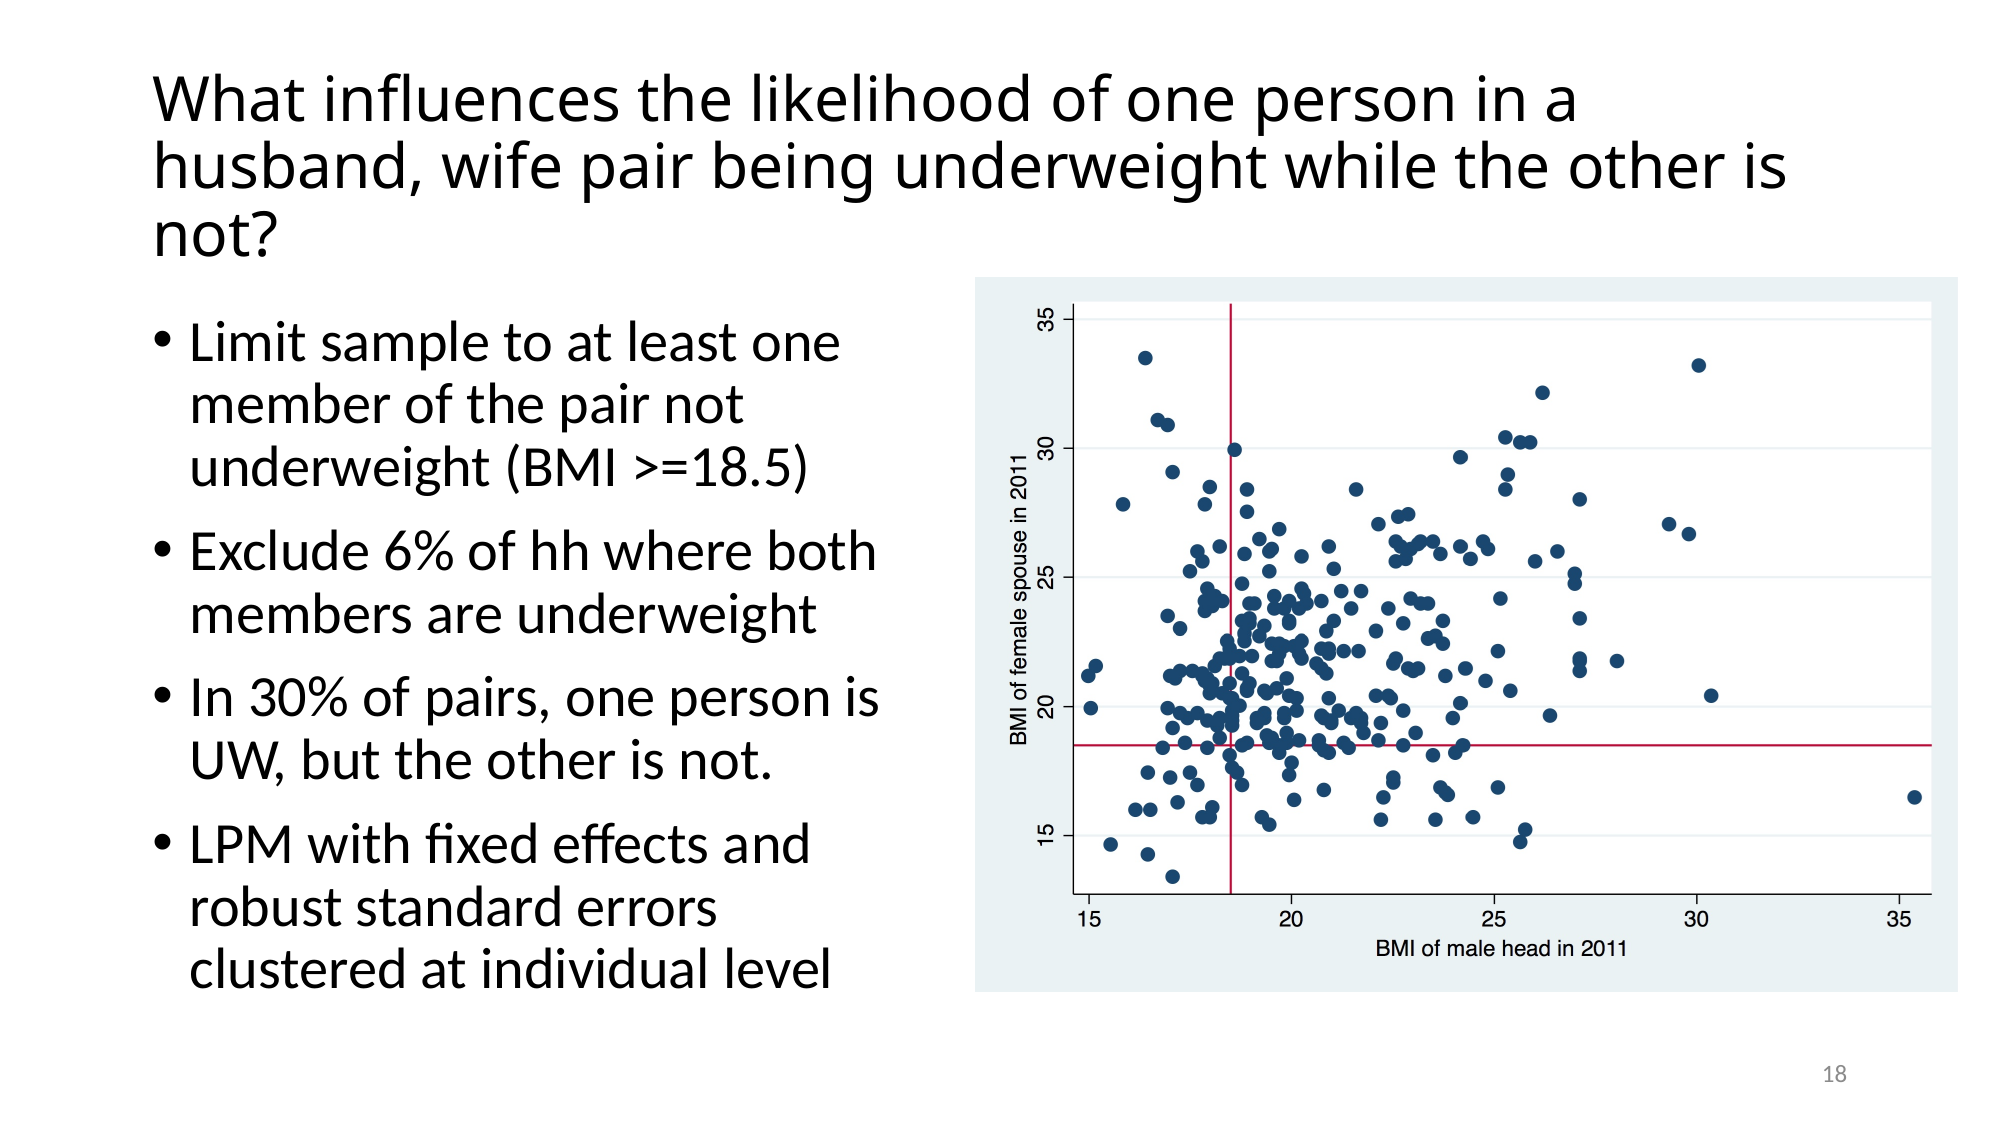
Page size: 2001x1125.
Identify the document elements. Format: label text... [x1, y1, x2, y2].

title What influences the likelihood of one person in a husband, wife pair being underweight while the other is not? [137, 59, 1863, 278]
list Limit sample to at least one member of the pair not underweight (BMI >=18.5) Exclude 6% of hh where both members are underweight In 30% of pairs, one person is UW, but the other is not. LPM with fixed effects and robust standard errors clustered at individual level [137, 303, 943, 1059]
slide_number 18 [1412, 1042, 1863, 1103]
picture [975, 277, 1958, 992]
